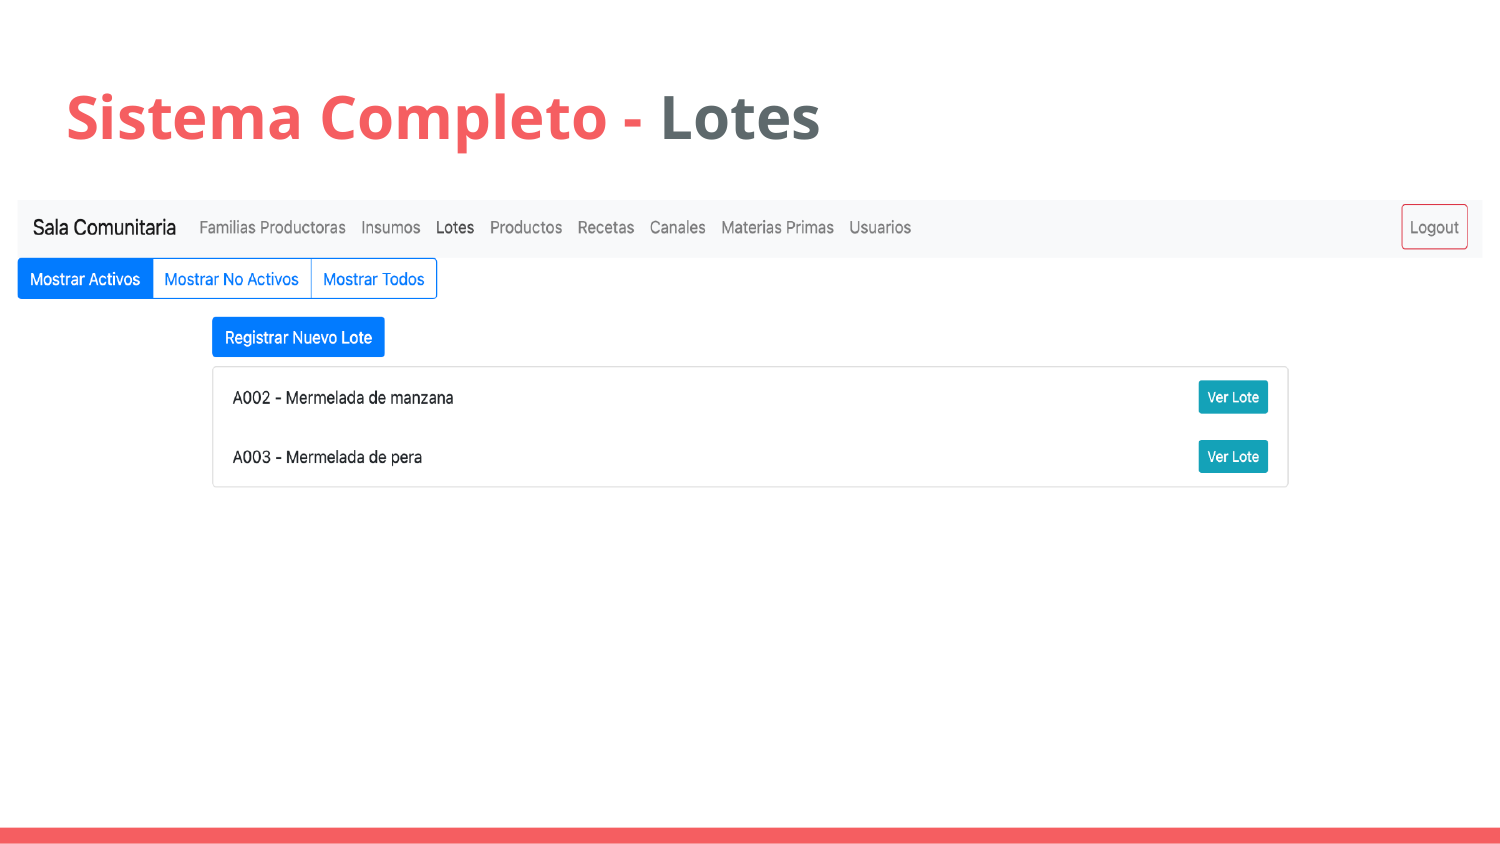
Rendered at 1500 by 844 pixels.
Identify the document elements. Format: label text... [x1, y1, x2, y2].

title Sistema Completo - Lotes [51, 64, 1449, 167]
picture [17, 199, 1483, 644]
